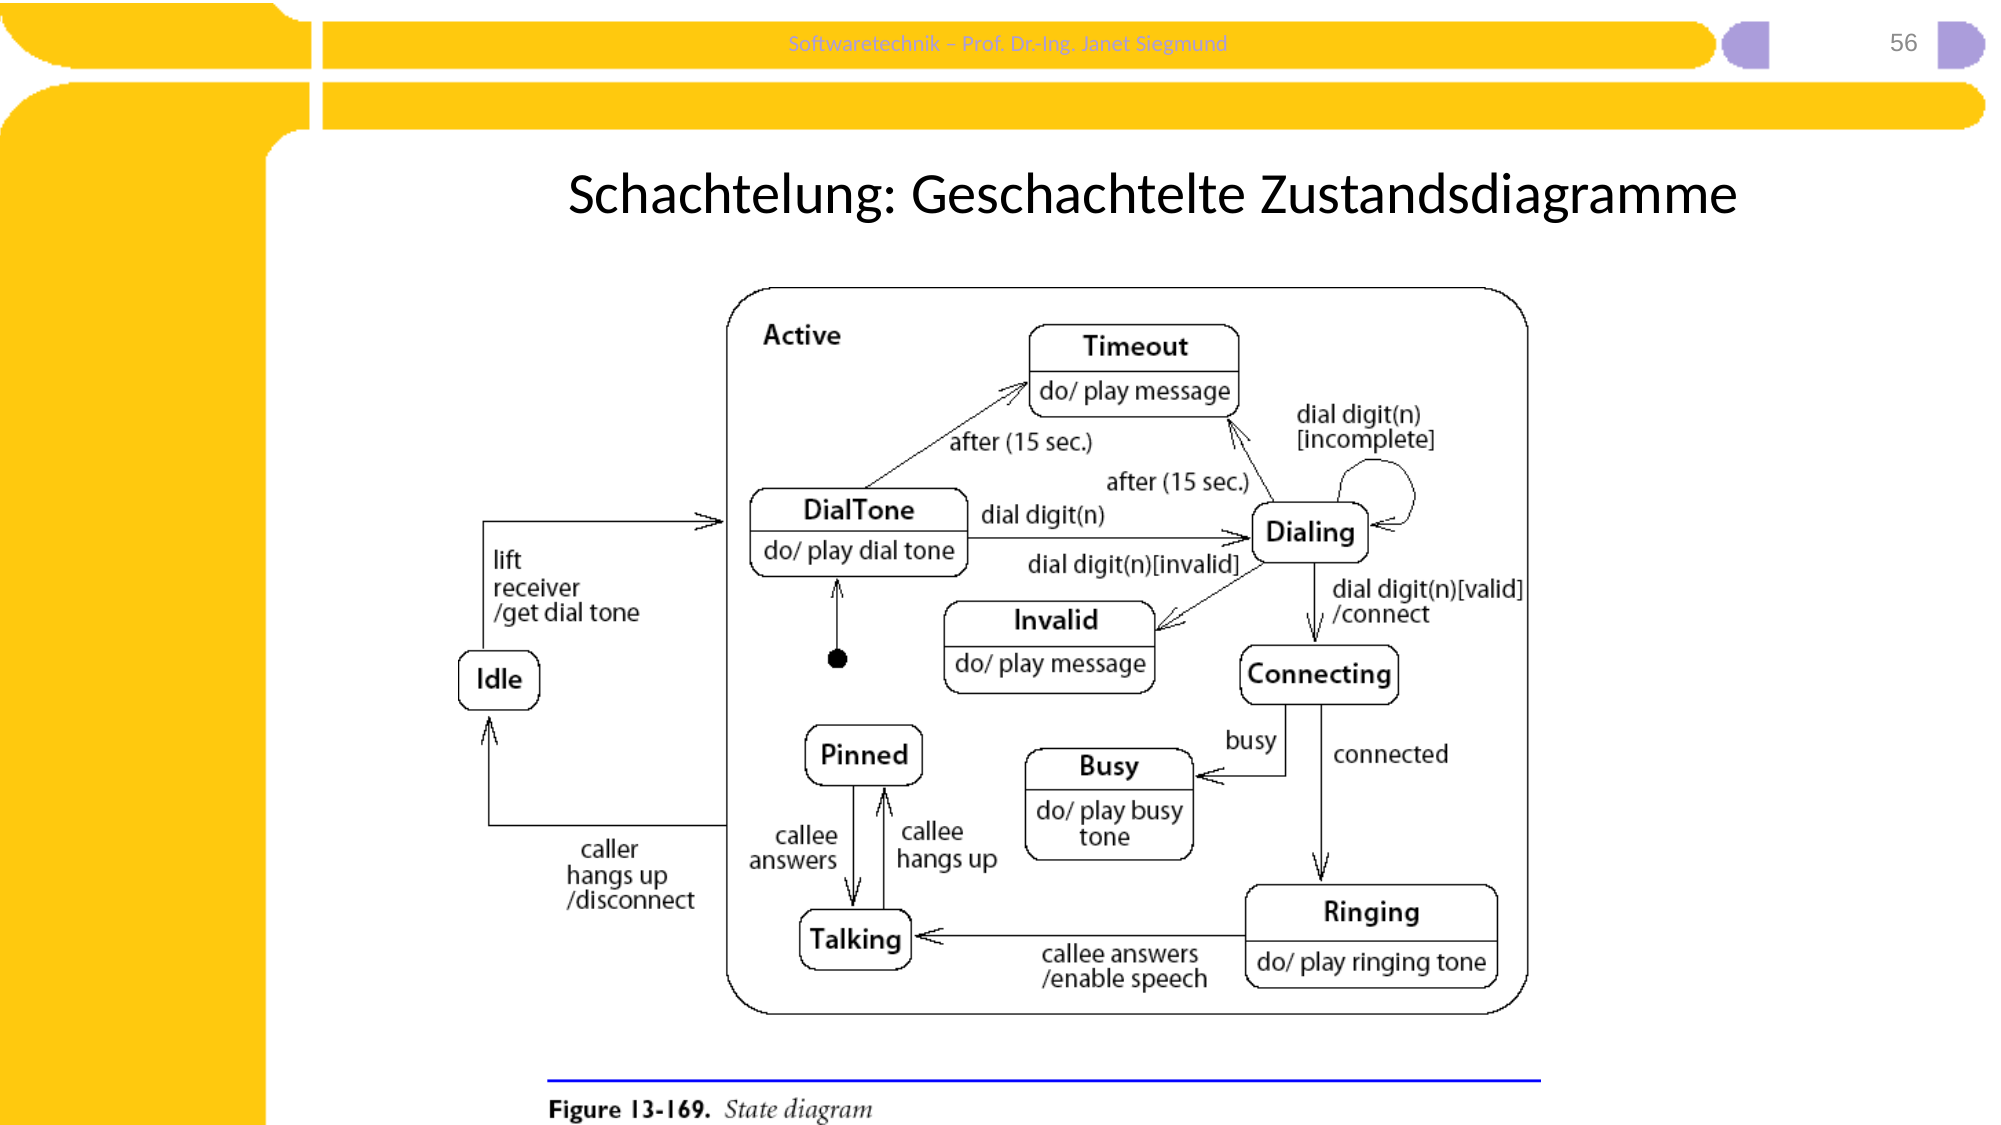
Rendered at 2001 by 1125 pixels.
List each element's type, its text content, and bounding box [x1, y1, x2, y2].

title Schachtelung: Geschachtelte Zustandsdiagramme [350, 137, 1957, 243]
slide_number 56 [1767, 20, 1934, 67]
picture [0, 3, 1999, 1125]
